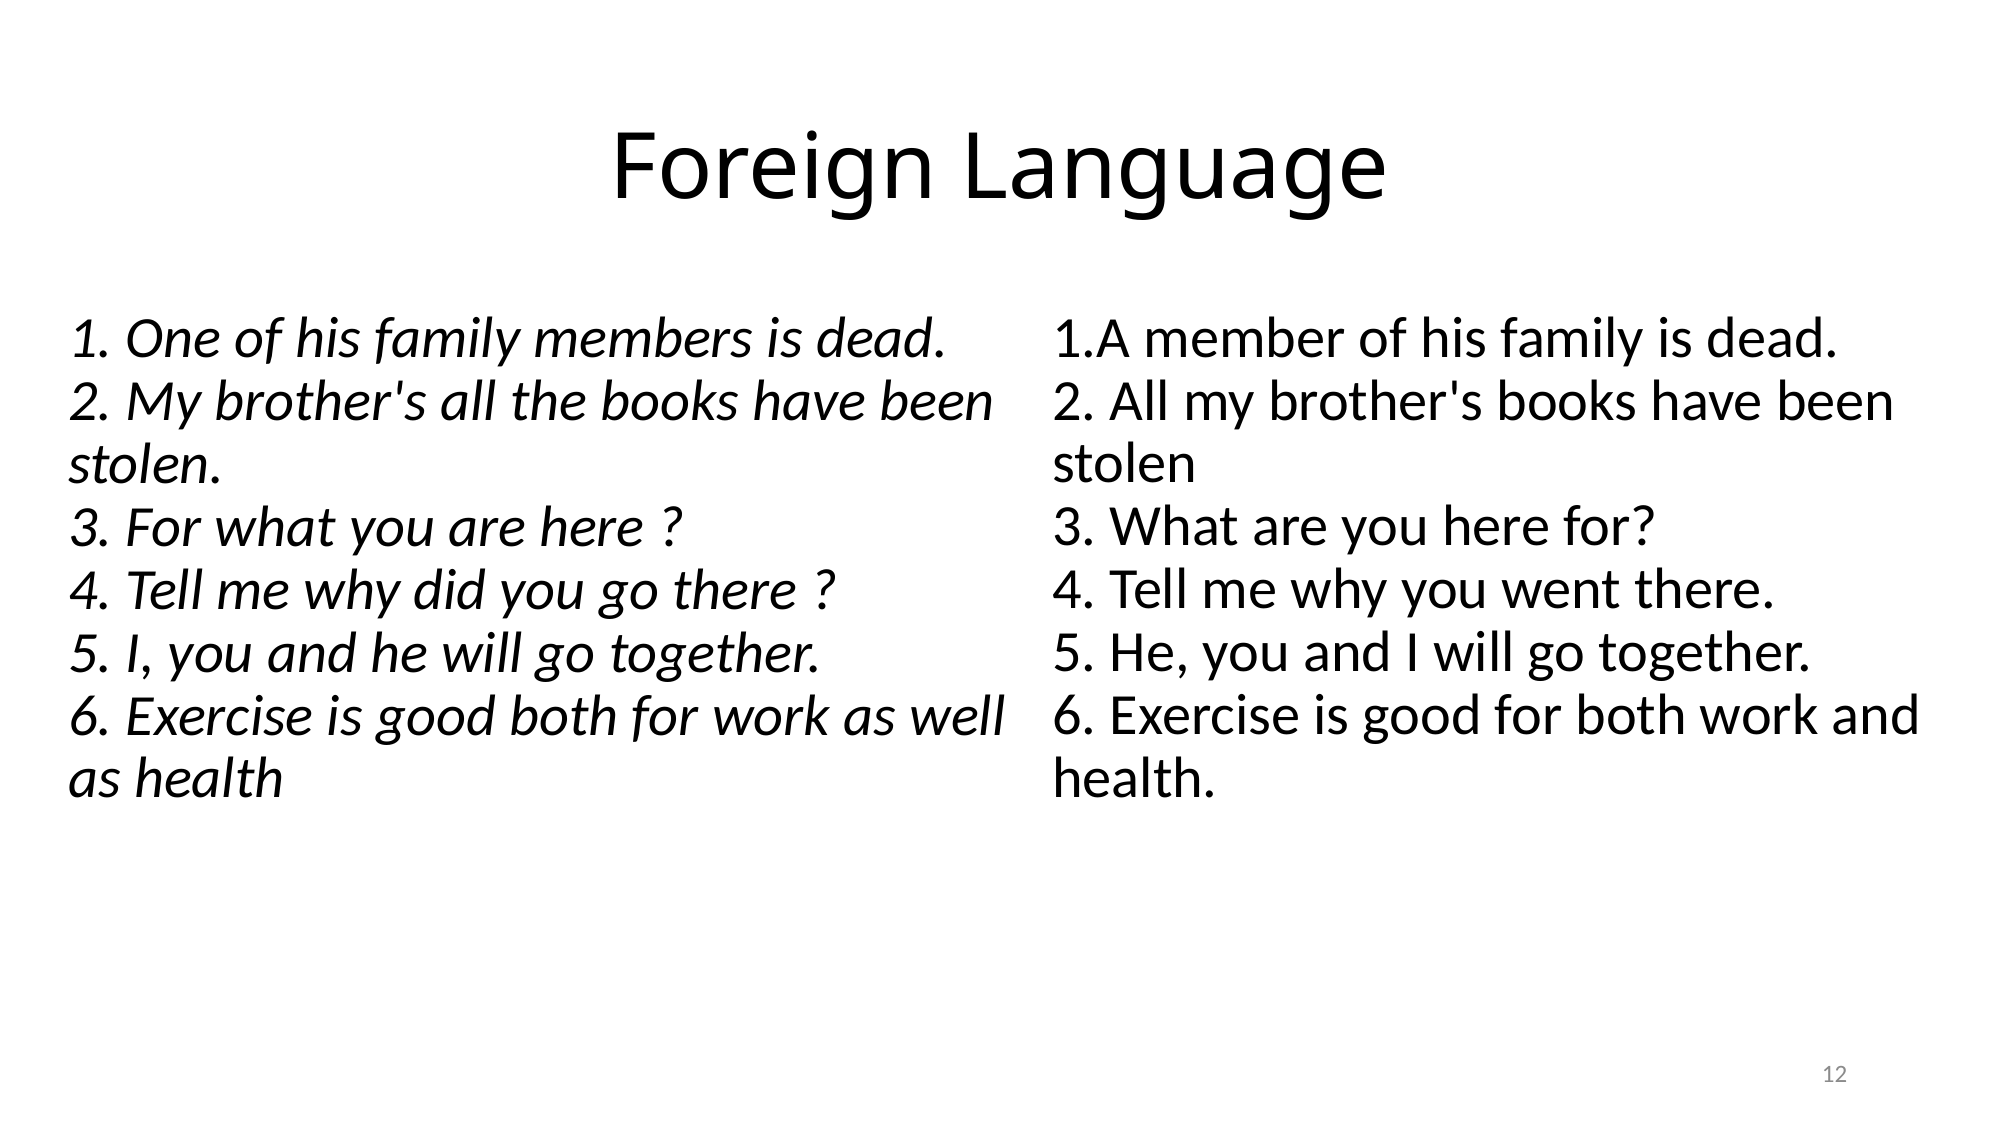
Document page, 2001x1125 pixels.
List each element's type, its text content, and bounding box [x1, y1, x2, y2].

title Foreign Language [137, 59, 1863, 278]
text_box 1.A member of his family is dead. 2. All my brother's books have been stolen 3. What are you here for? 4. Tell me why you went there. 5. He, you and I will go together. 6. Exercise is good for both work and health. [1037, 299, 2000, 1014]
slide_number 12 [1412, 1042, 1863, 1103]
list 1. One of his family members is dead. 2. My brother's all the books have been stolen. 3. For what you are here ? 4. Tell me why did you go there ? 5. I, you and he will go together. 6. Exercise is good both for work as well as health [53, 299, 1037, 1014]
